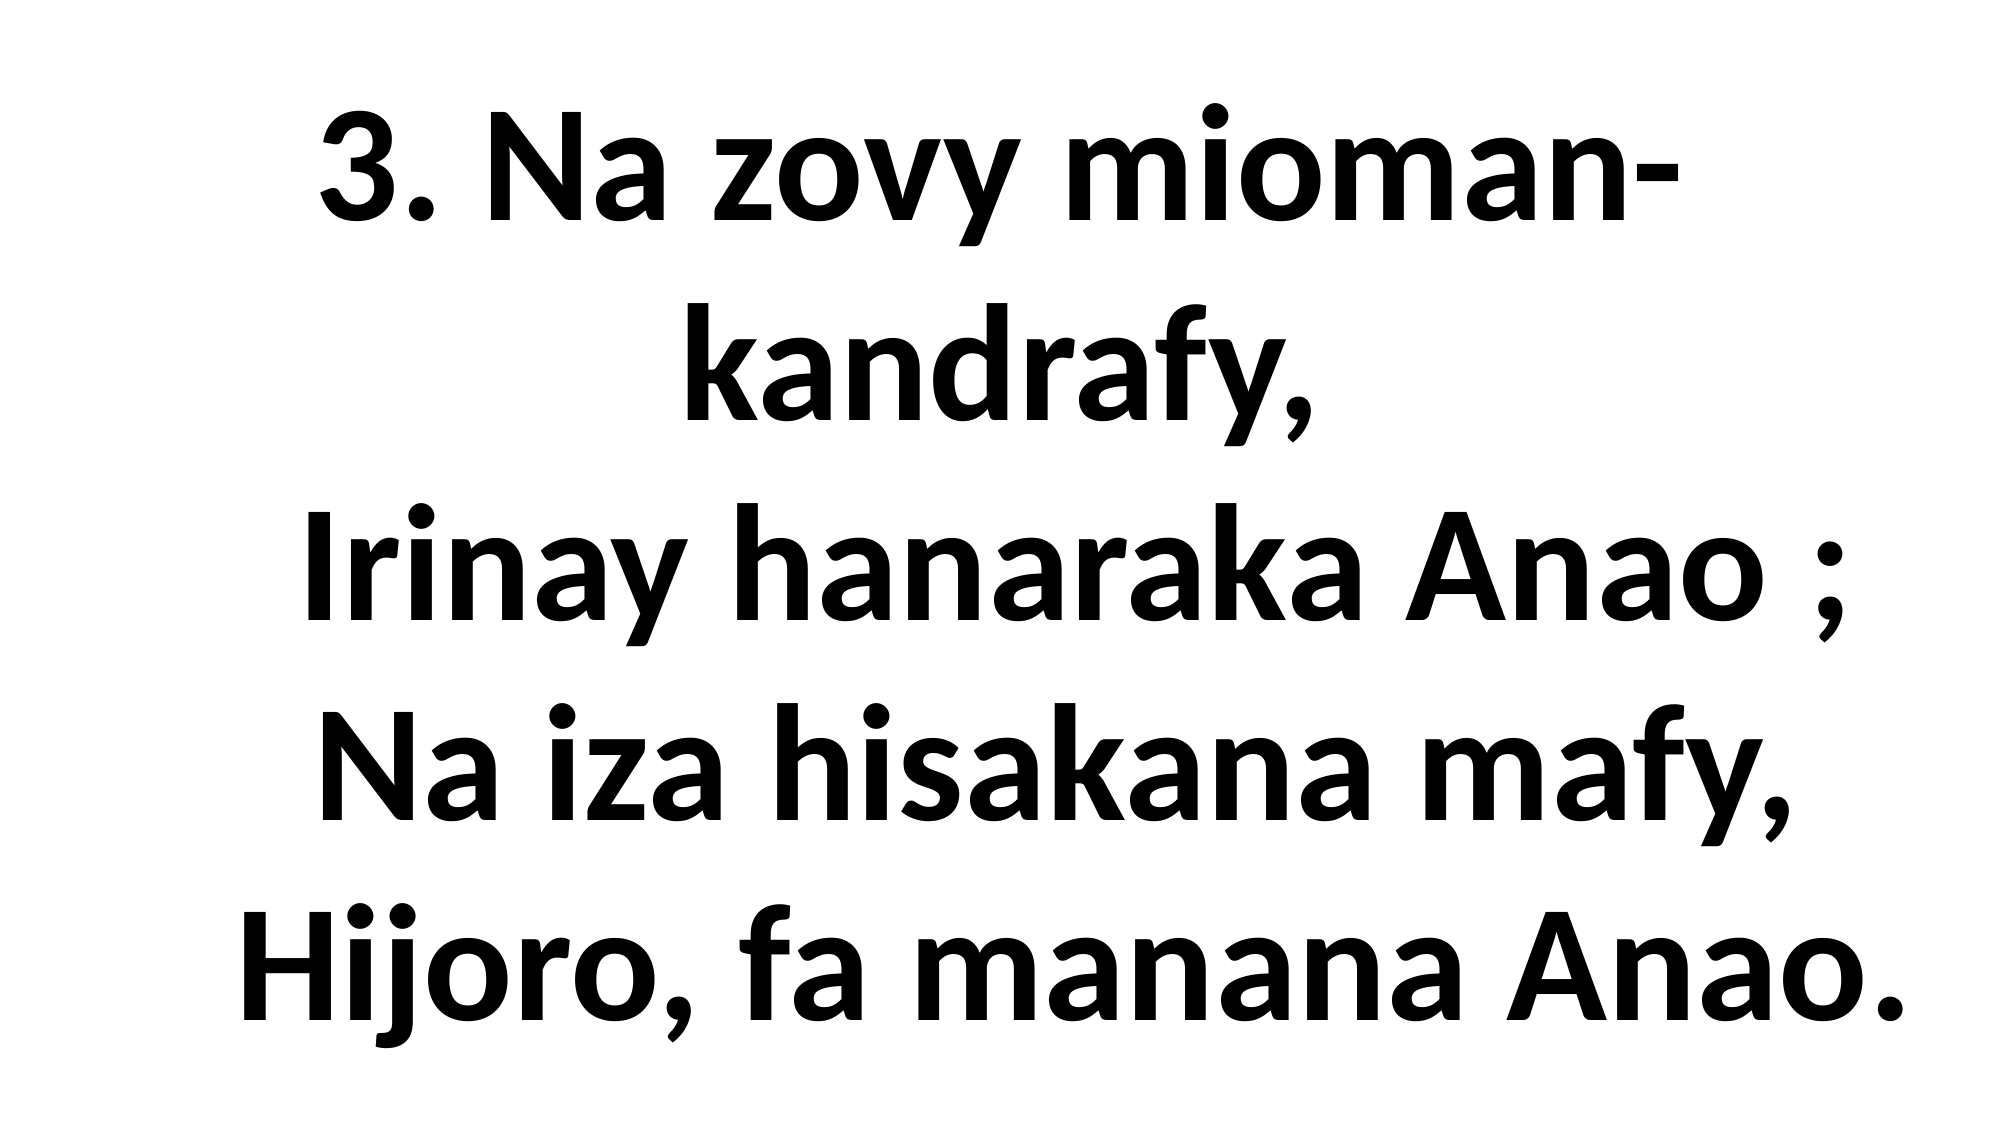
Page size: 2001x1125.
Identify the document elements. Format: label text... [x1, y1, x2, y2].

text_box 3. Na zovy mioman-kandrafy, Irinay hanaraka Anao ; Na iza hisakana mafy, Hijoro, fa manana Anao. [0, 46, 2000, 1062]
